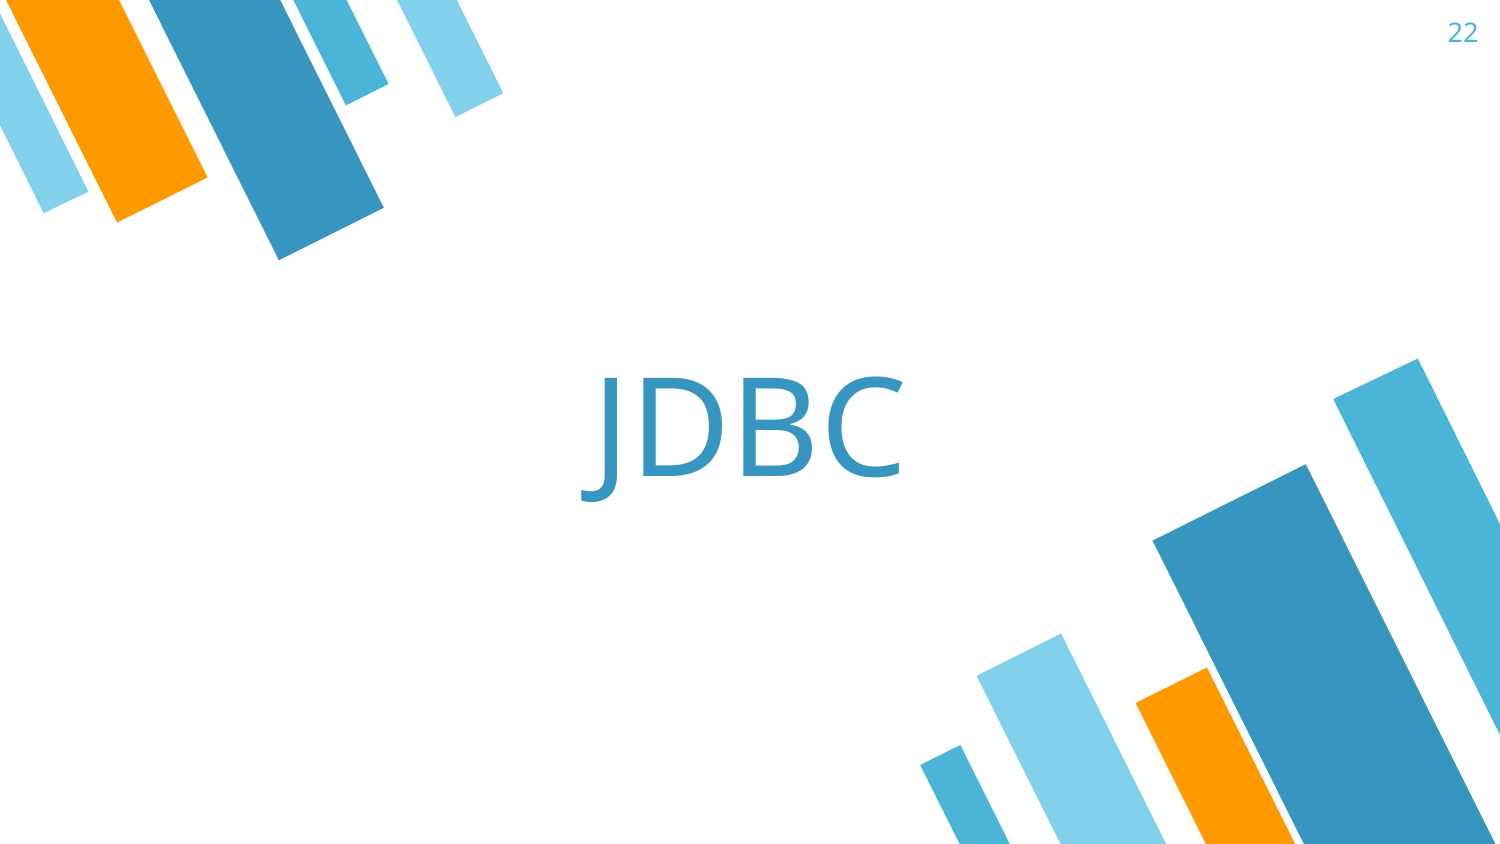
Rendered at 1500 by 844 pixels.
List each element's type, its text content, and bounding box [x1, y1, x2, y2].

slide_number 22 [1403, 0, 1494, 65]
list JDBC [463, 354, 1037, 490]
